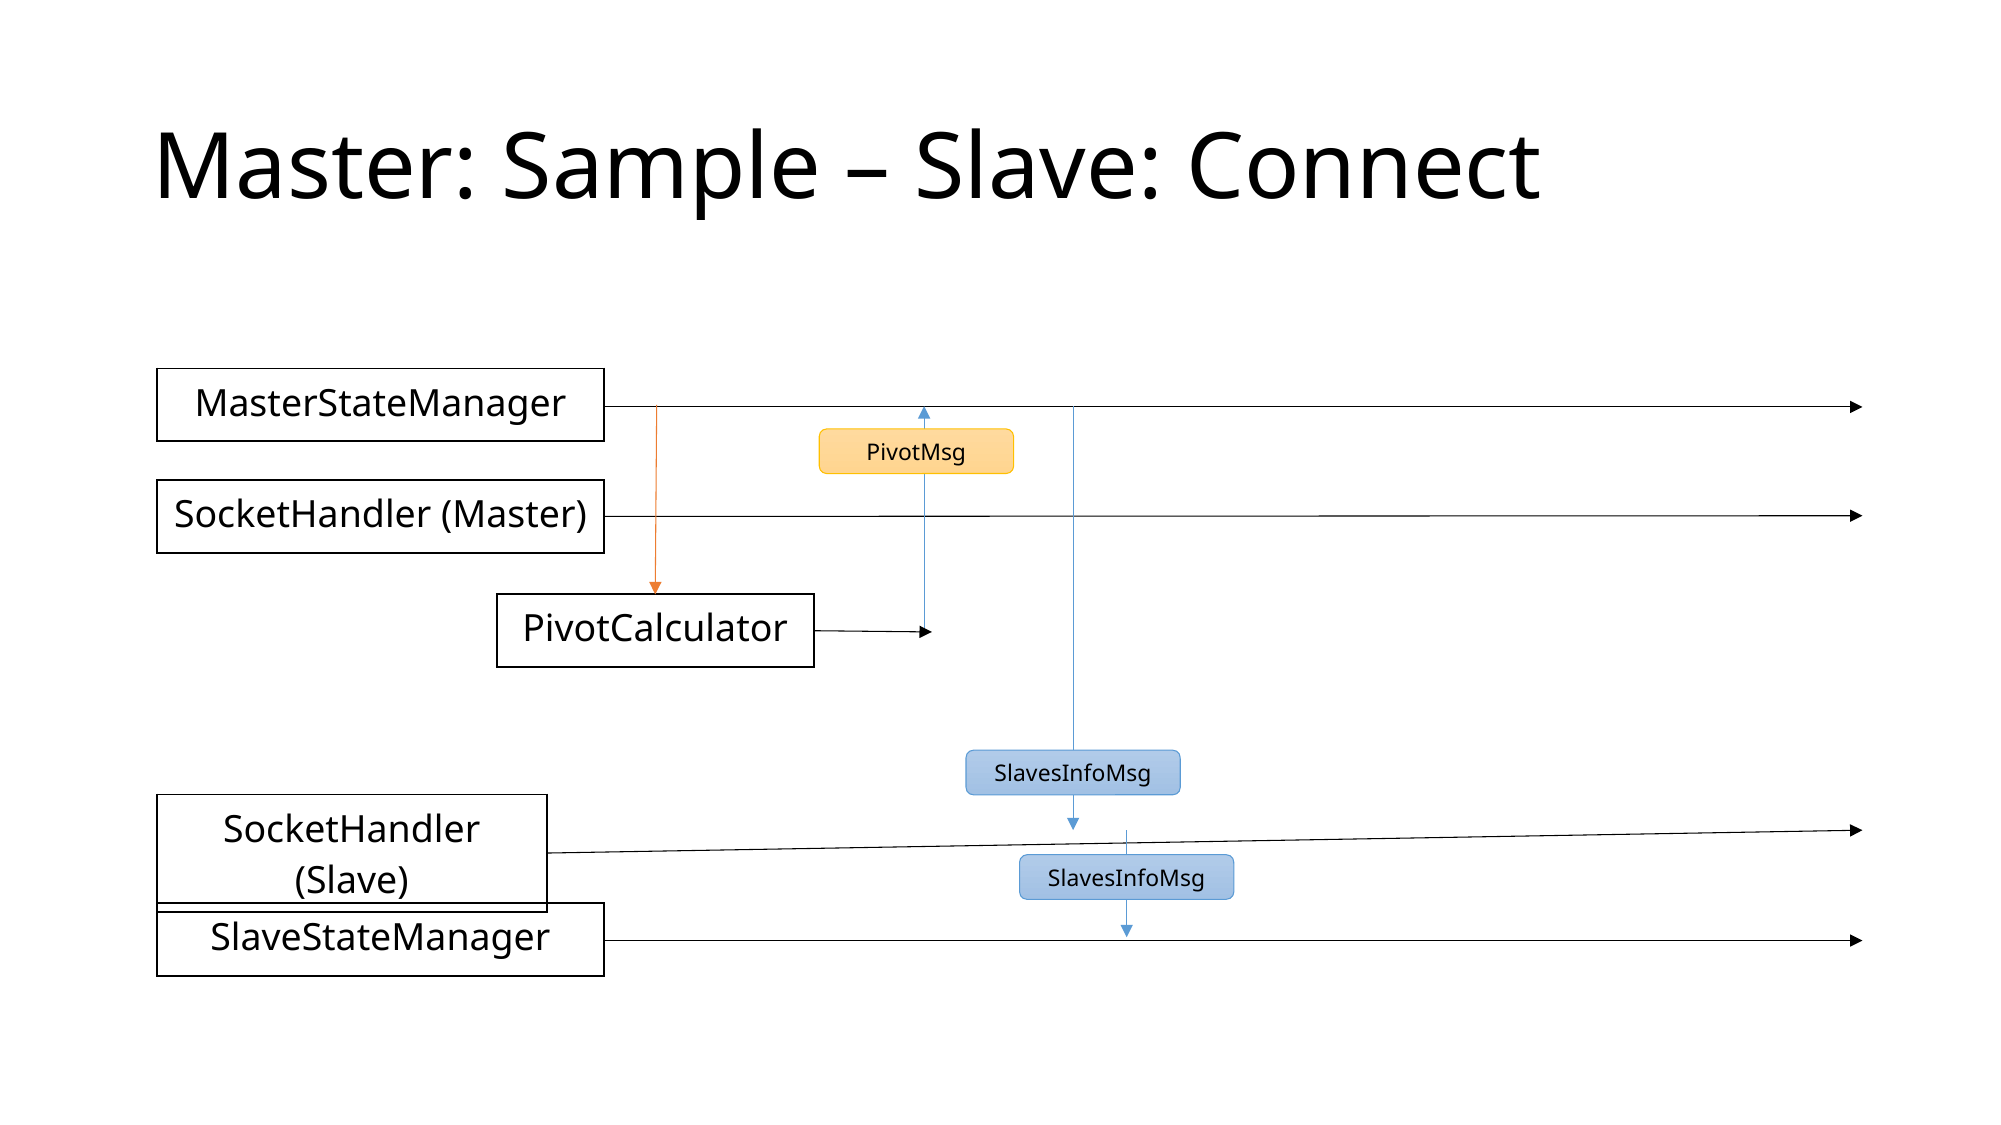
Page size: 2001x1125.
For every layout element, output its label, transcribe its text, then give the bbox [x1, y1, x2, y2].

text_box SlavesInfoMsg [965, 749, 1073, 796]
text_box SlavesInfoMsg [1074, 749, 1181, 796]
title Master: Sample – Slave: Connect [137, 59, 1863, 278]
table_header MasterStateManager [158, 369, 603, 440]
table_header SocketHandler (Slave) [158, 795, 546, 902]
text_box SlavesInfoMsg [1019, 854, 1126, 900]
text_box PivotMsg [818, 428, 924, 475]
text_box PivotMsg [925, 428, 1015, 475]
table_header SocketHandler (Master) [158, 481, 603, 552]
table_header PivotCalculator [498, 595, 813, 666]
text_box SlavesInfoMsg [1127, 854, 1235, 900]
table_header SlaveStateManager [158, 904, 603, 975]
